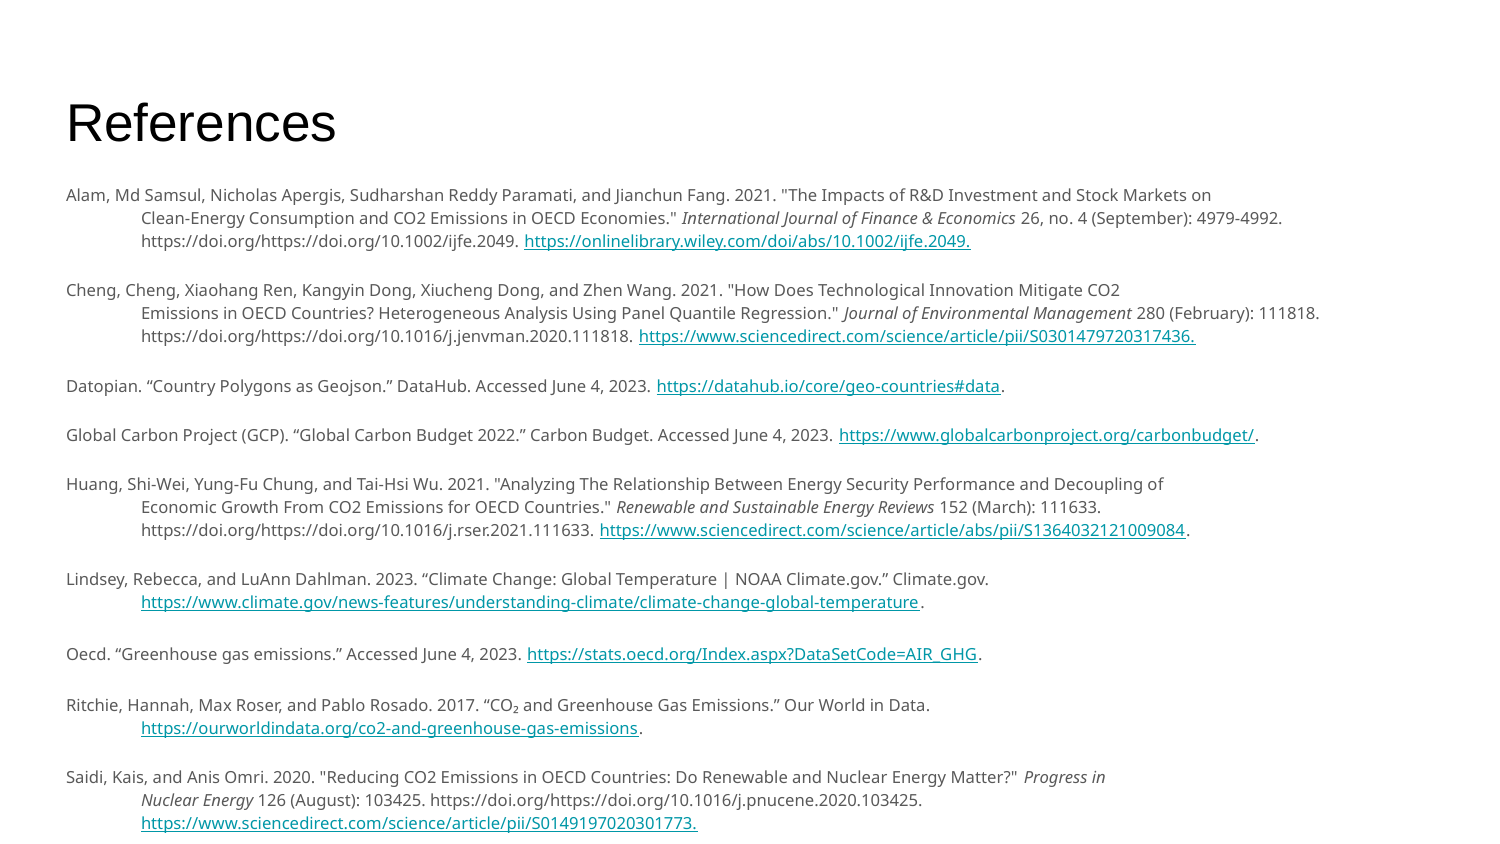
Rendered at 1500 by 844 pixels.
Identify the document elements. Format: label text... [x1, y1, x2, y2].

title References [51, 72, 1449, 166]
list Alam, Md Samsul, Nicholas Apergis, Sudharshan Reddy Paramati, and Jianchun Fang. 2021. "The Impacts of R&D Investment and Stock Markets on Clean-Energy Consumption and CO2 Emissions in OECD Economies." International Journal of Finance & Economics 26, no. 4 (September): 4979-4992. https://doi.org/https://doi.org/10.1002/ijfe.2049. https://onlinelibrary.wiley.com/doi/abs/10.1002/ijfe.2049. Cheng, Cheng, Xiaohang Ren, Kangyin Dong, Xiucheng Dong, and Zhen Wang. 2021. "How Does Technological Innovation Mitigate CO2 Emissions in OECD Countries? Heterogeneous Analysis Using Panel Quantile Regression." Journal of Environmental Management 280 (February): 111818. https://doi.org/https://doi.org/10.1016/j.jenvman.2020.111818. https://www.sciencedirect.com/science/article/pii/S0301479720317436. Datopian. “Country Polygons as Geojson.” DataHub. Accessed June 4, 2023. https://datahub.io/core/geo-countries#data. Global Carbon Project (GCP). “Global Carbon Budget 2022.” Carbon Budget. Accessed June 4, 2023. https://www.globalcarbonproject.org/carbonbudget/. Huang, Shi-Wei, Yung-Fu Chung, and Tai-Hsi Wu. 2021. "Analyzing The Relationship Between Energy Security Performance and Decoupling of Economic Growth From CO2 Emissions for OECD Countries." Renewable and Sustainable Energy Reviews 152 (March): 111633. https://doi.org/https://doi.org/10.1016/j.rser.2021.111633. https://www.sciencedirect.com/science/article/abs/pii/S1364032121009084. Lindsey, Rebecca, and LuAnn Dahlman. 2023. “Climate Change: Global Temperature | NOAA Climate.gov.” Climate.gov. https://www.climate.gov/news-features/understanding-climate/climate-change-global-temperature. Oecd. “Greenhouse gas emissions.” Accessed June 4, 2023. https://stats.oecd.org/Index.aspx?DataSetCode=AIR_GHG. Ritchie, Hannah, Max Roser, and Pablo Rosado. 2017. “CO₂ and Greenhouse Gas Emissions.” Our World in Data. https://ourworldindata.org/co2-and-greenhouse-gas-emissions. Saidi, Kais, and Anis Omri. 2020. "Reducing CO2 Emissions in OECD Countries: Do Renewable and Nuclear Energy Matter?" Progress in Nuclear Energy 126 (August): 103425. https://doi.org/https://doi.org/10.1016/j.pnucene.2020.103425. https://www.sciencedirect.com/science/article/pii/S0149197020301773. [51, 166, 1449, 750]
